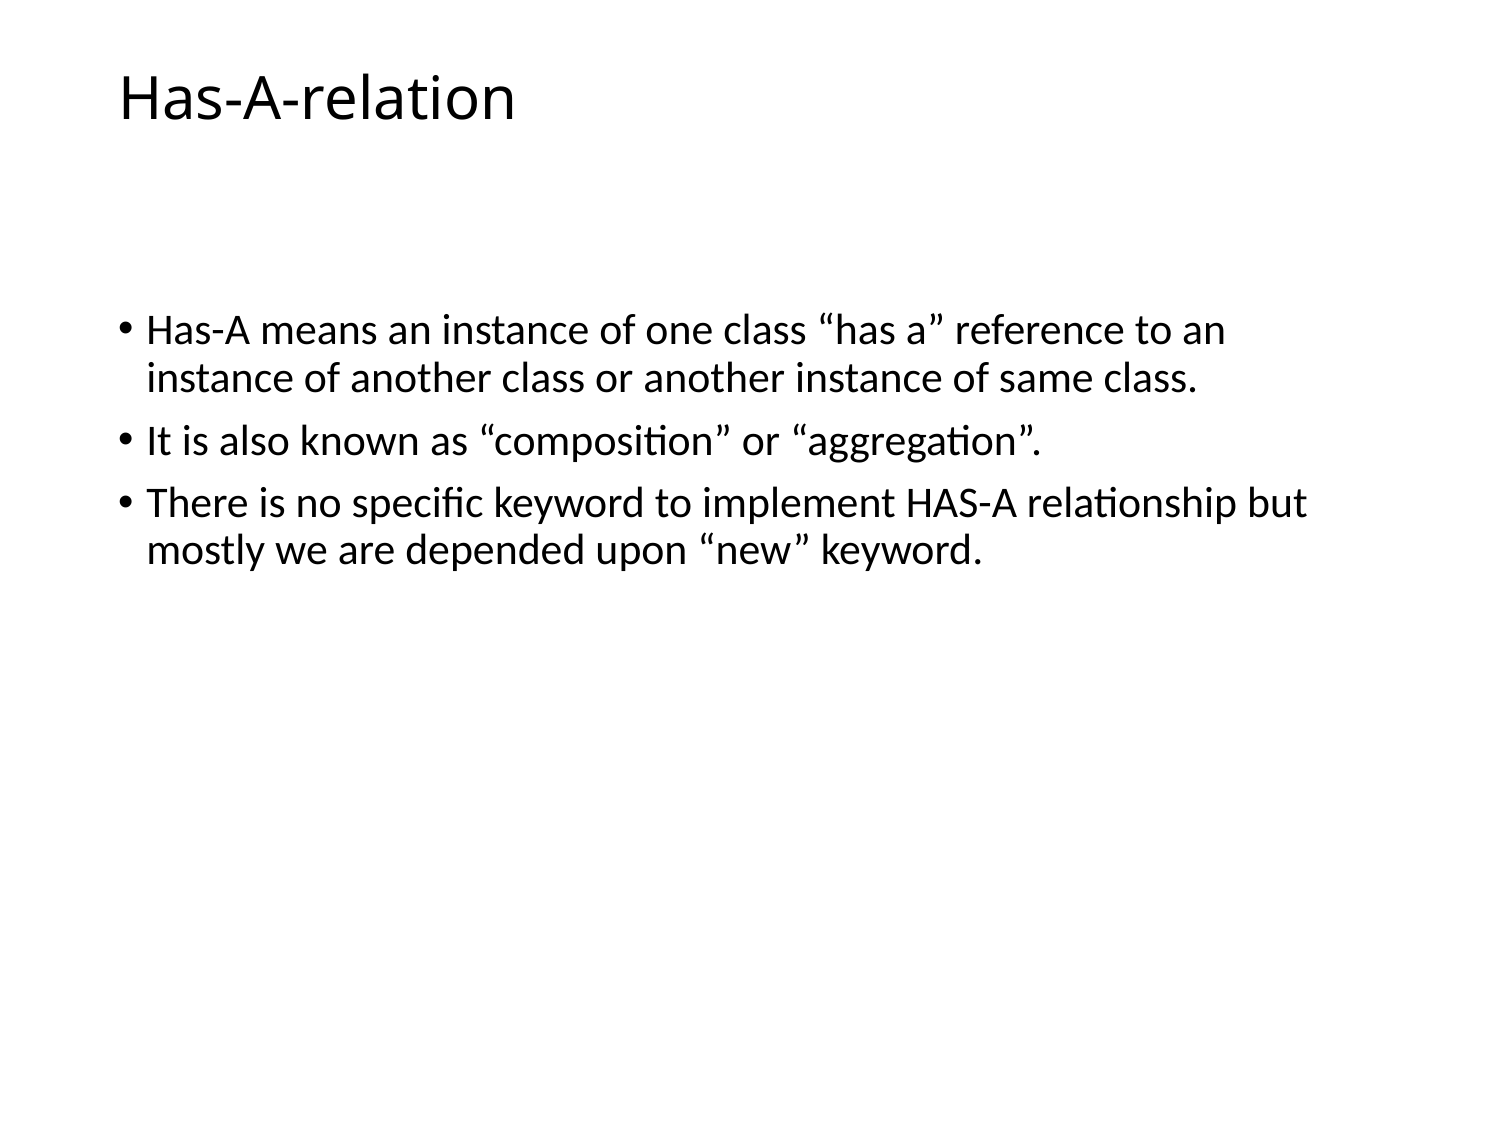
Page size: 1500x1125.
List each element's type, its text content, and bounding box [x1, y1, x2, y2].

title Has-A-relation [103, 59, 1397, 278]
list Has-A means an instance of one class “has a” reference to an instance of another class or another instance of same class. It is also known as “composition” or “aggregation”. There is no specific keyword to implement HAS-A relationship but mostly we are depended upon “new” keyword. [103, 299, 1397, 1014]
